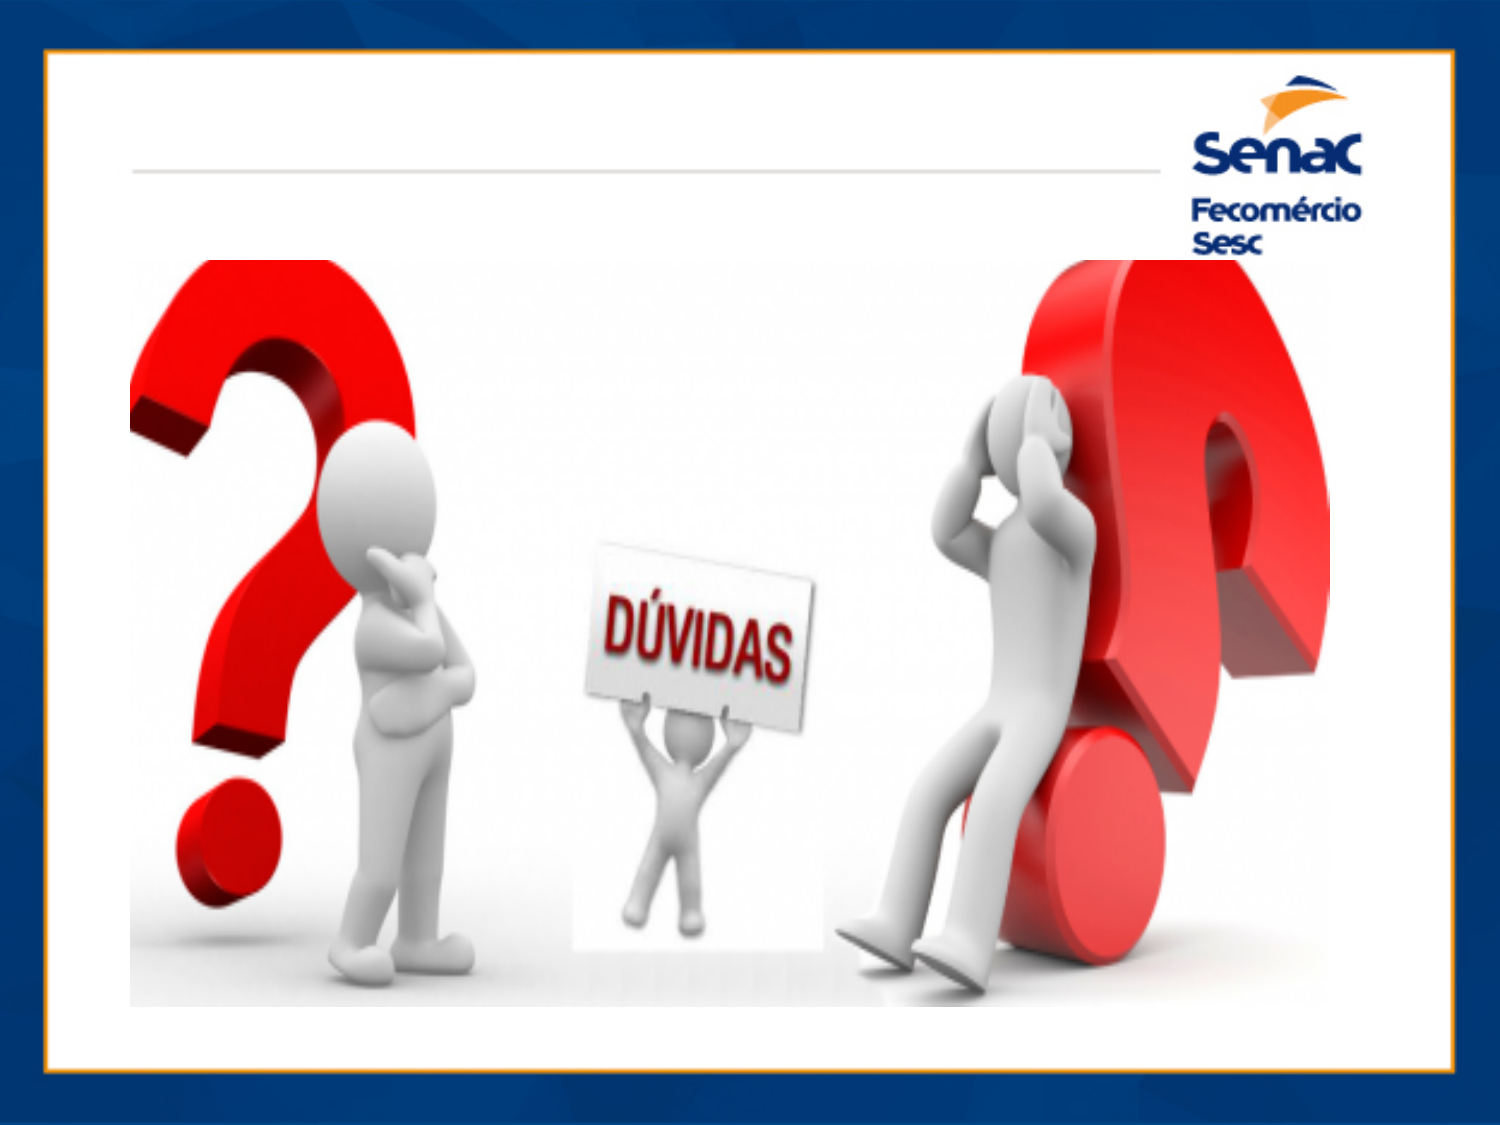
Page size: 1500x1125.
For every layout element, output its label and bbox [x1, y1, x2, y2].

picture [0, 0, 1500, 1125]
text_box [130, 77, 1130, 191]
